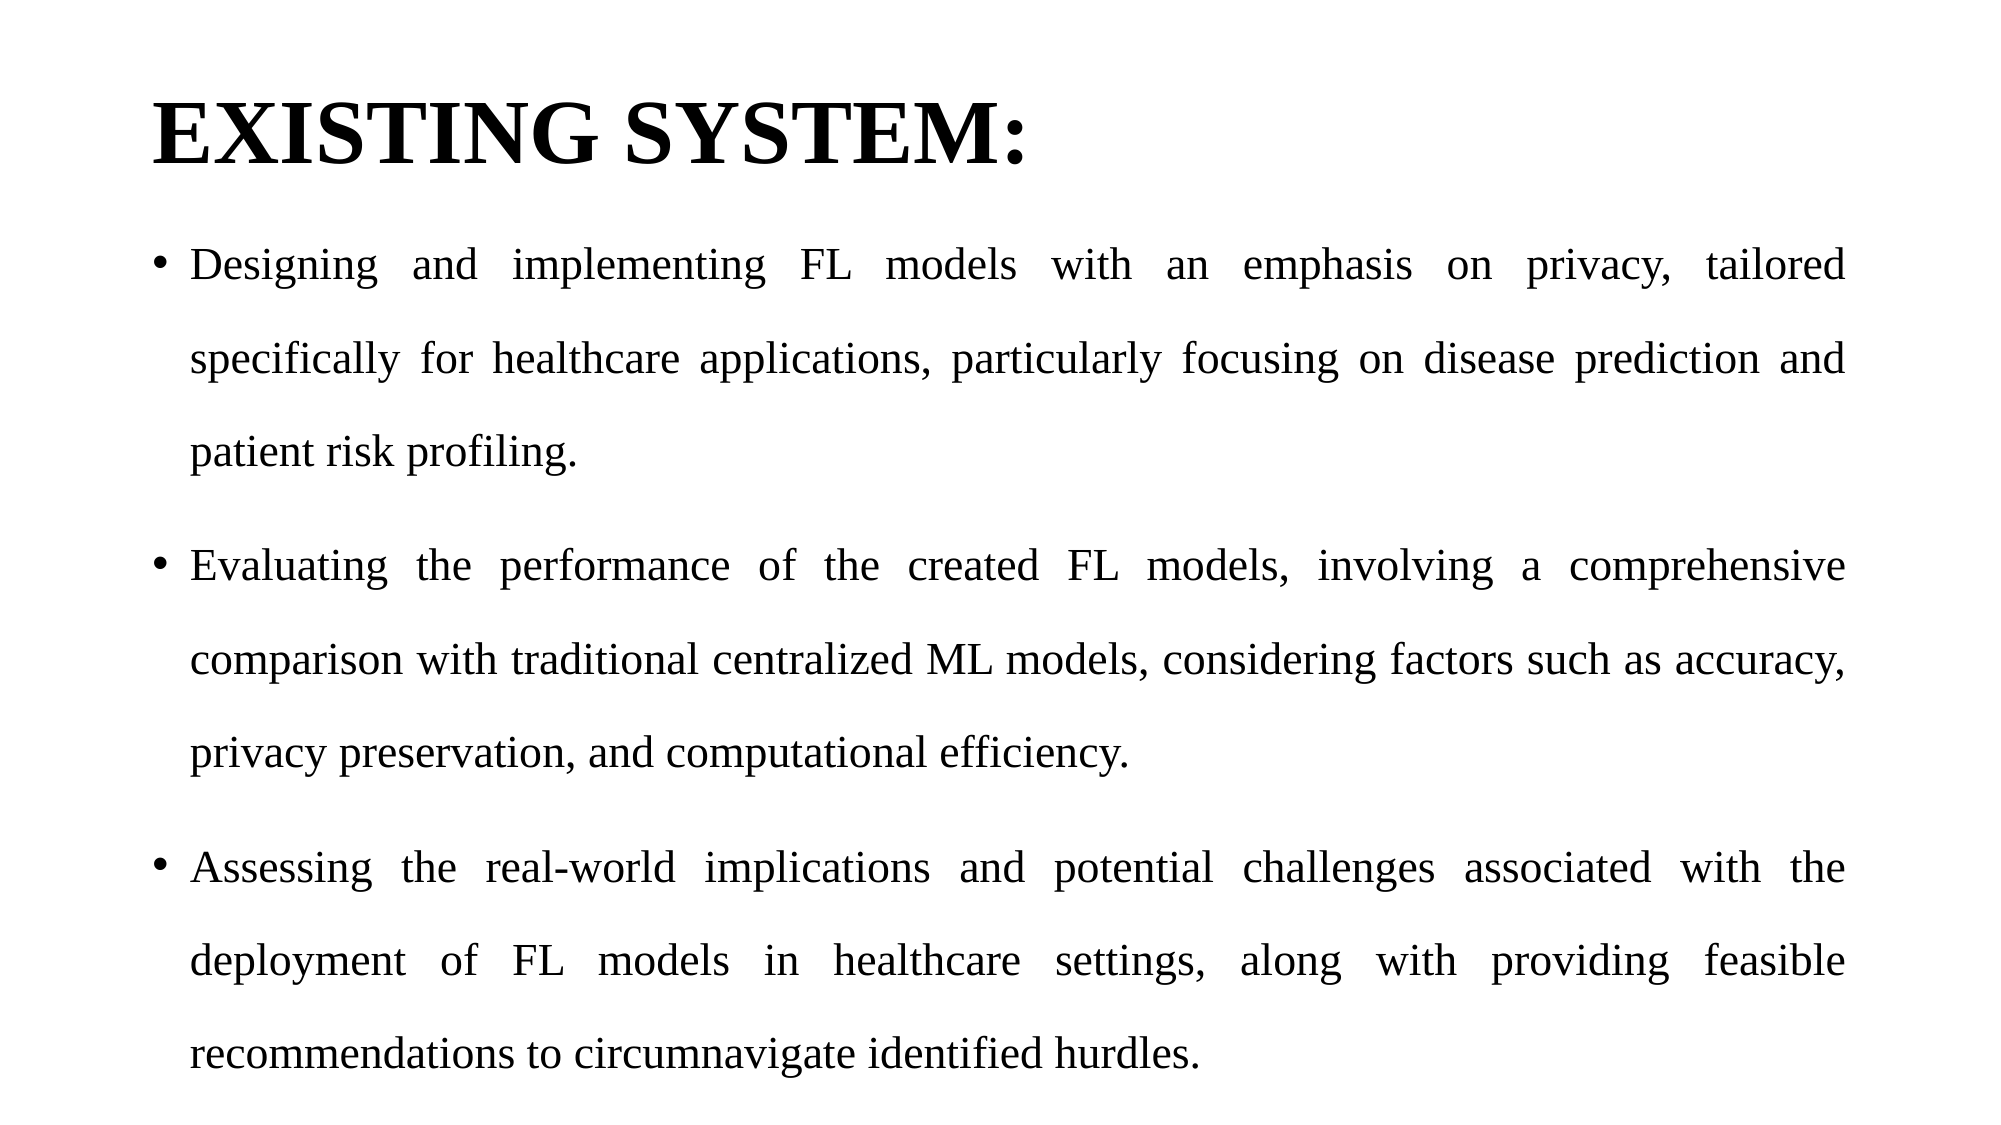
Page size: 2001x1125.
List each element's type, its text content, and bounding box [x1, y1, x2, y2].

list Designing and implementing FL models with an emphasis on privacy, tailored specifically for healthcare applications, particularly focusing on disease prediction and patient risk profiling. Evaluating the performance of the created FL models, involving a comprehensive comparison with traditional centralized ML models, considering factors such as accuracy, privacy preservation, and computational efficiency. Assessing the real-world implications and potential challenges associated with the deployment of FL models in healthcare settings, along with providing feasible recommendations to circumnavigate identified hurdles. [137, 187, 1863, 902]
title EXISTING SYSTEM: [137, 59, 1863, 187]
